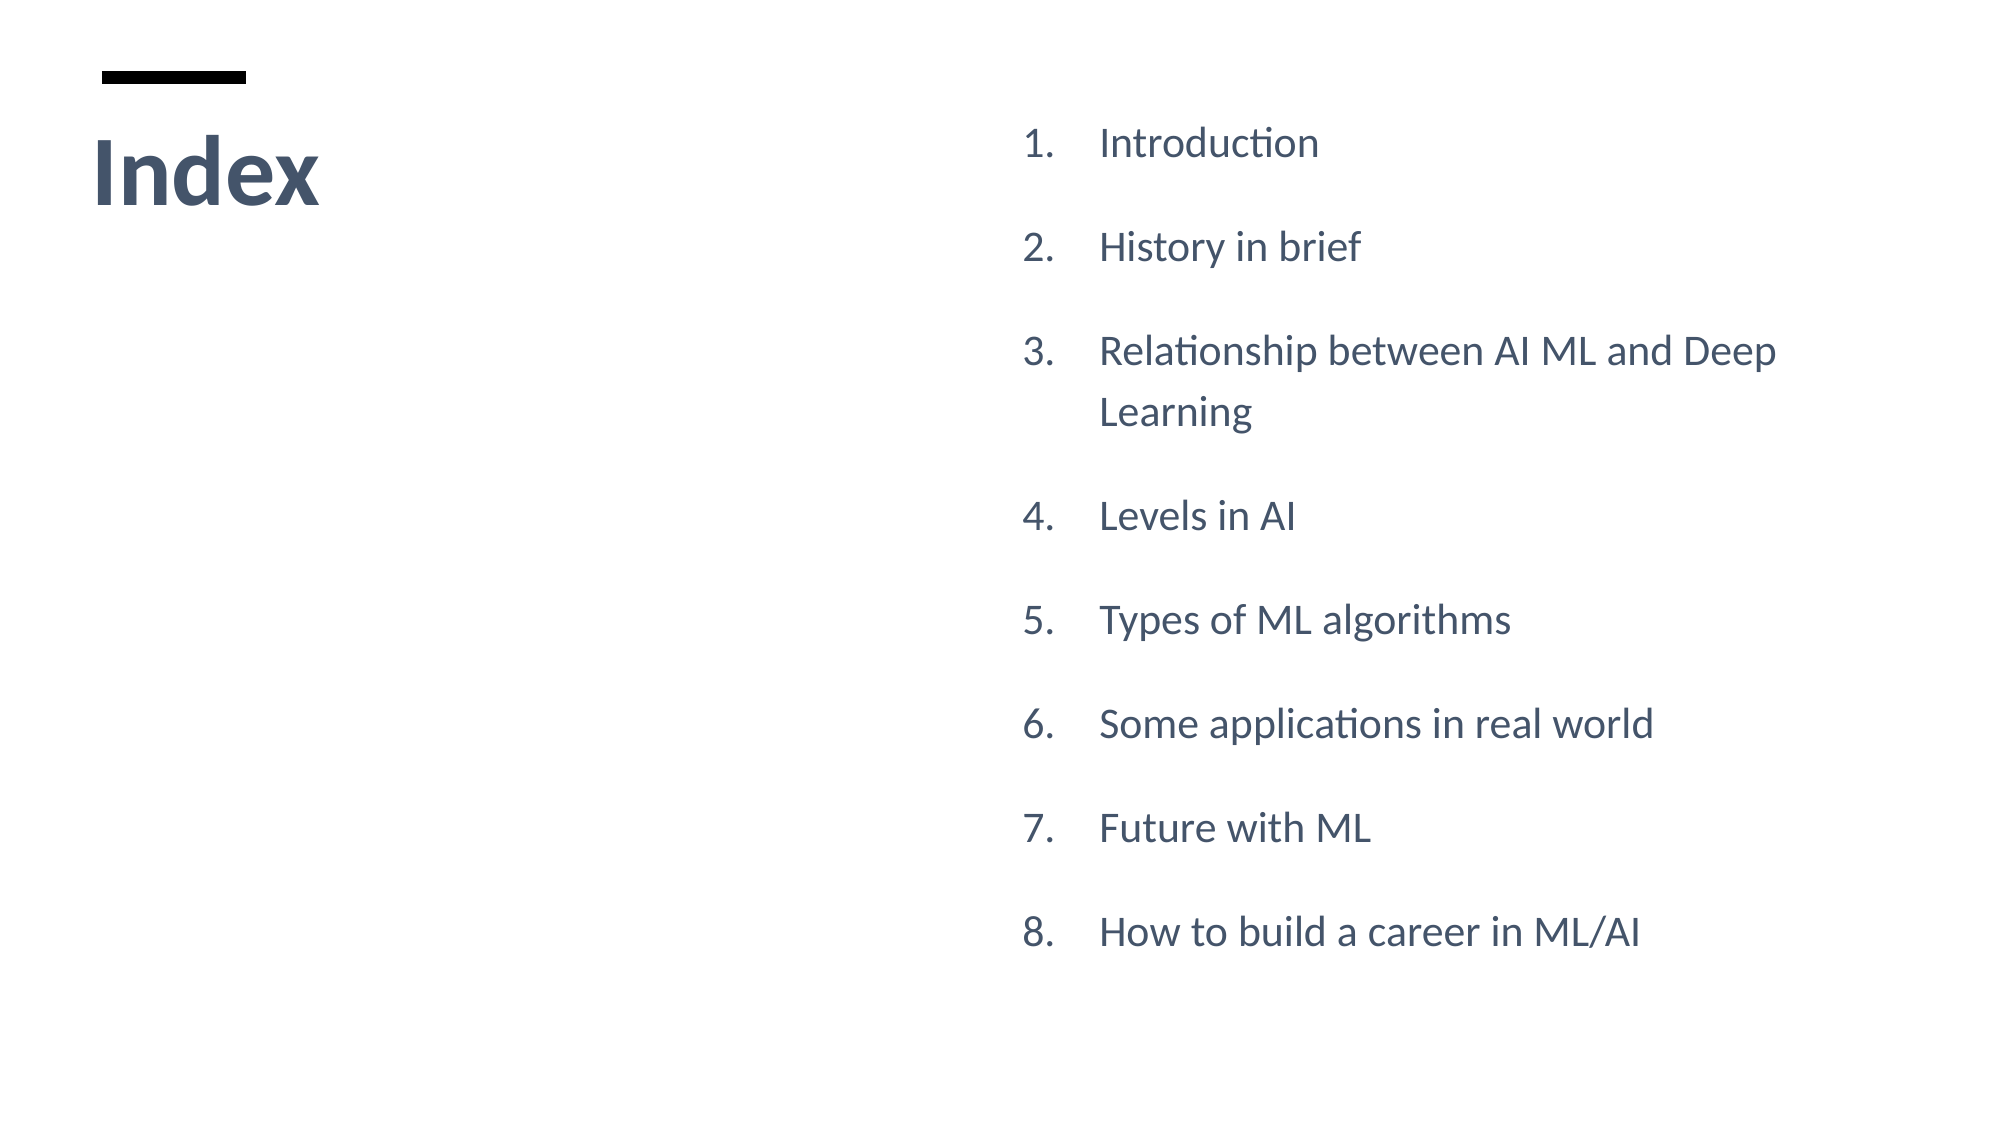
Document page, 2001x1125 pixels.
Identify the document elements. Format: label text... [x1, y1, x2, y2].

list Introduction History in brief Relationship between AI ML and Deep Learning Levels in AI Types of ML algorithms Some applications in real world Future with ML How to build a career in ML/AI [999, 98, 1924, 1025]
title Index [76, 98, 929, 999]
